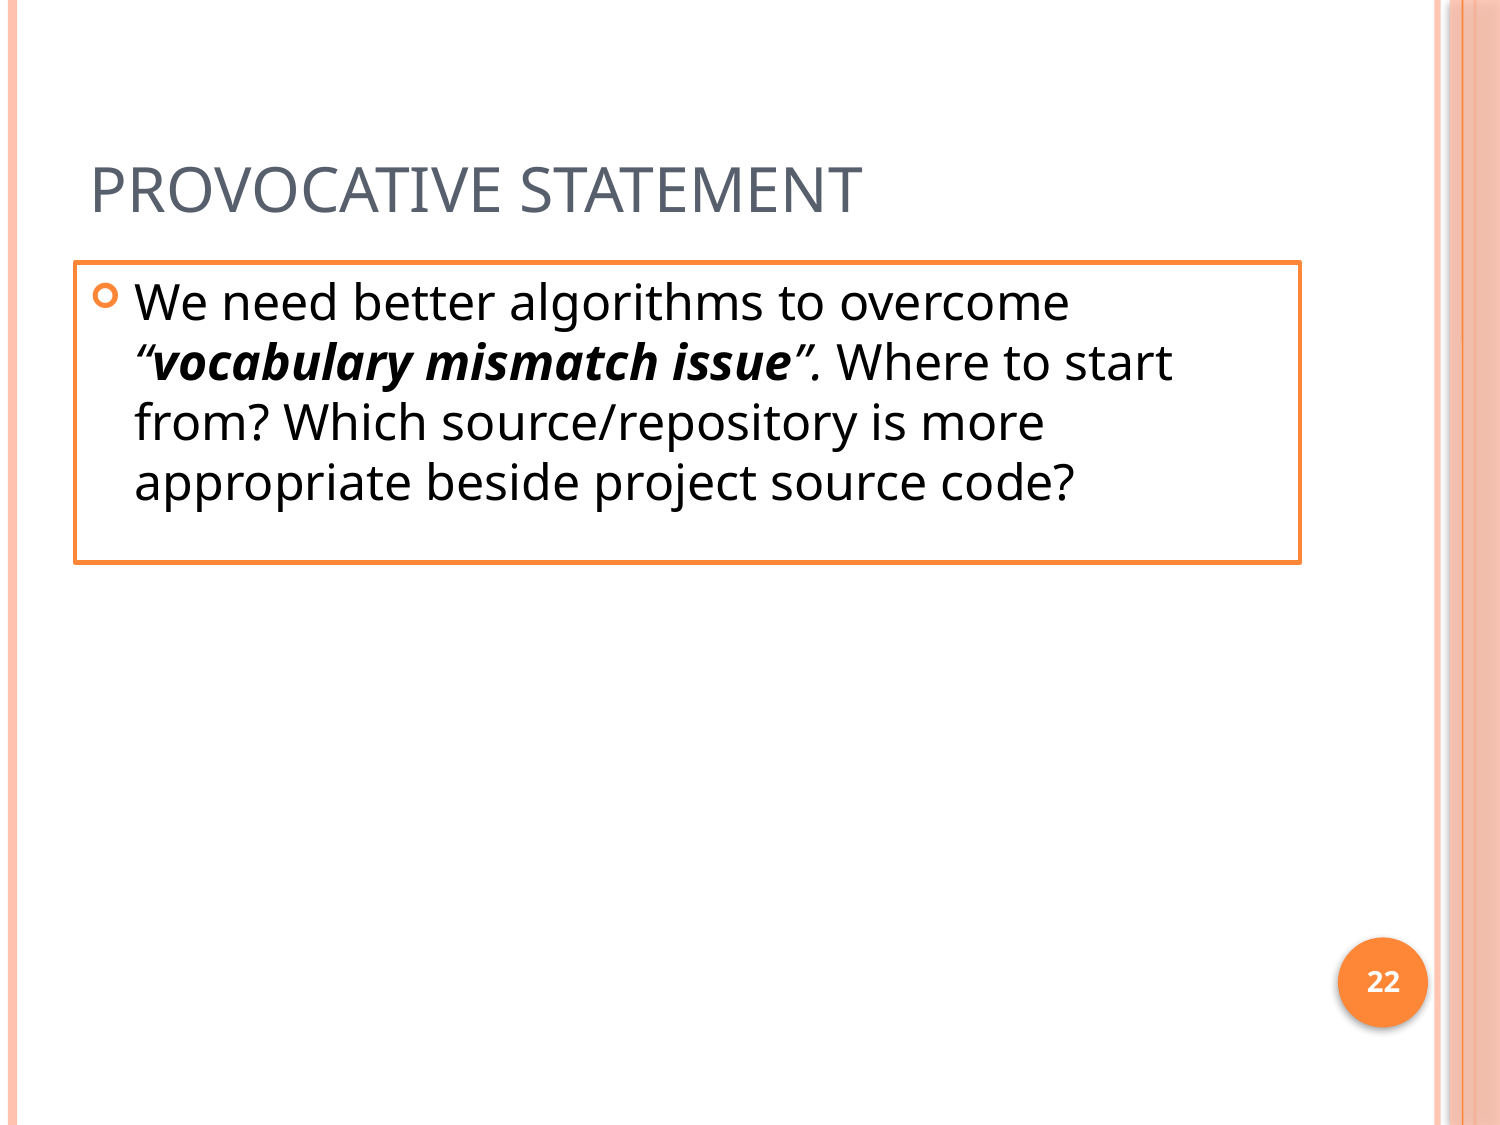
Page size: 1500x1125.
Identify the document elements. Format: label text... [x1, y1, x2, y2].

list We need better algorithms to overcome “vocabulary mismatch issue”. Where to start from? Which source/repository is more appropriate beside project source code? [73, 260, 1302, 565]
slide_number 22 [1333, 940, 1434, 1027]
title Provocative Statement [75, 45, 1300, 233]
